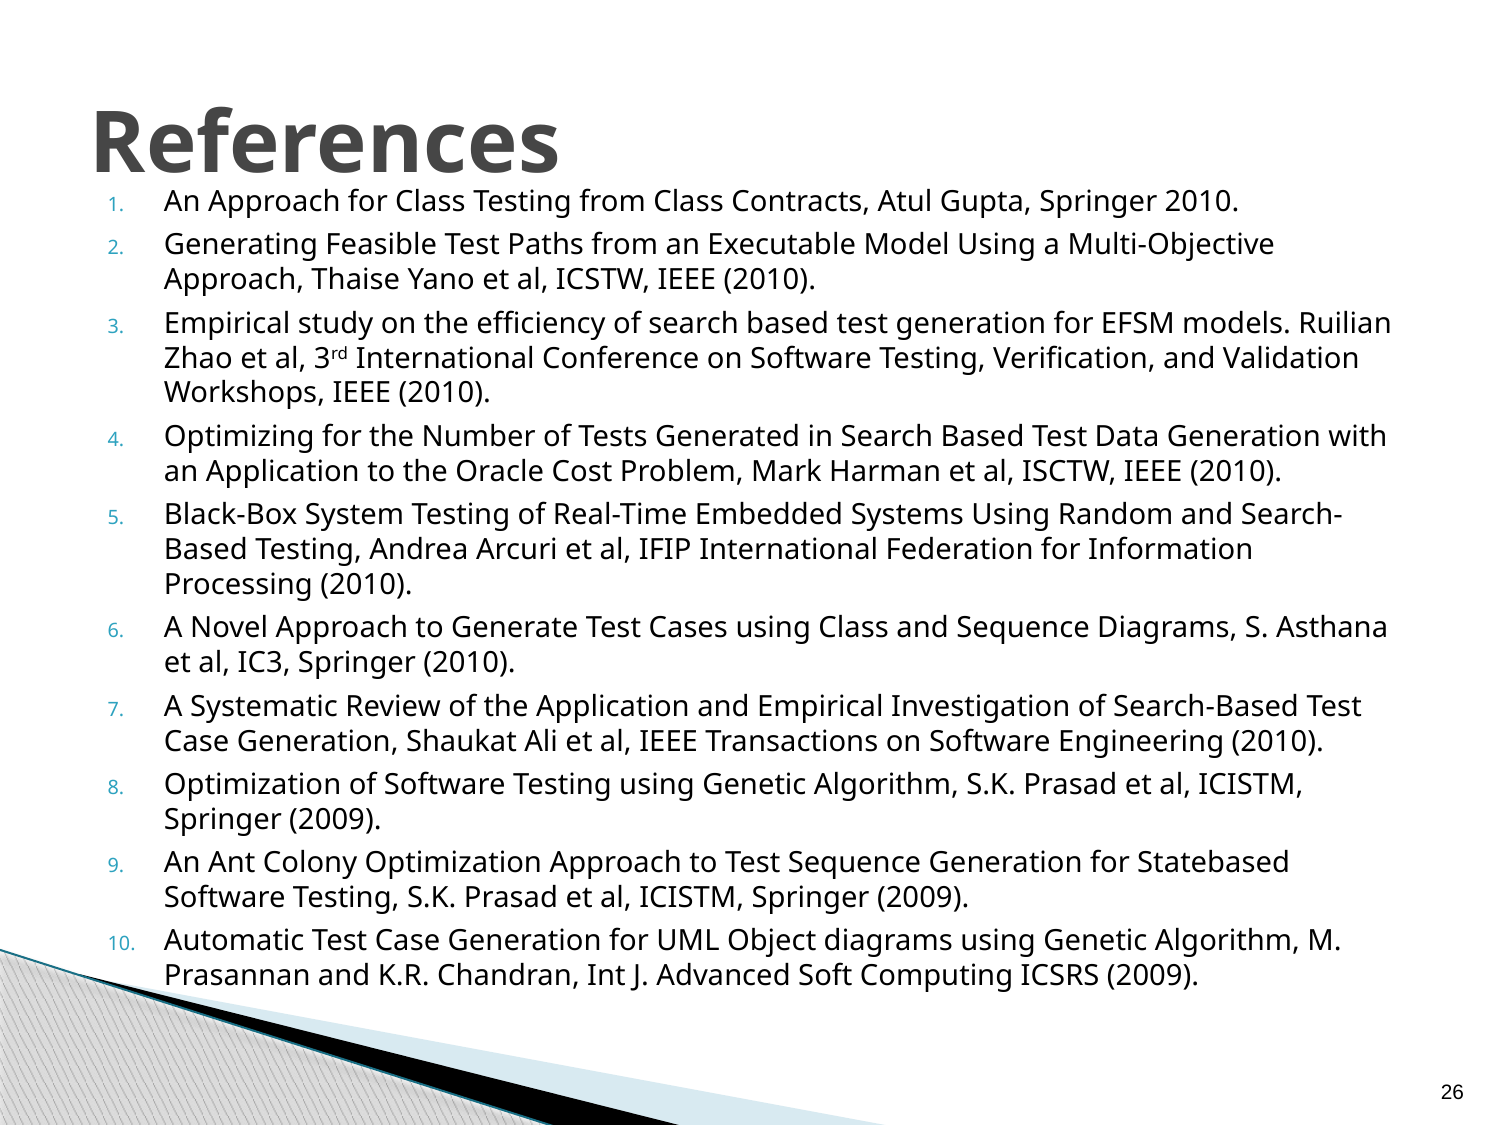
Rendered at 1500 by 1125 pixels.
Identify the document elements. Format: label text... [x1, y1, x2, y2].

slide_number 26 [1418, 1051, 1479, 1112]
list An Approach for Class Testing from Class Contracts, Atul Gupta, Springer 2010. Generating Feasible Test Paths from an Executable Model Using a Multi-Objective Approach, Thaise Yano et al, ICSTW, IEEE (2010). Empirical study on the efficiency of search based test generation for EFSM models. Ruilian Zhao et al, 3rd International Conference on Software Testing, Verification, and Validation Workshops, IEEE (2010). Optimizing for the Number of Tests Generated in Search Based Test Data Generation with an Application to the Oracle Cost Problem, Mark Harman et al, ISCTW, IEEE (2010). Black-Box System Testing of Real-Time Embedded Systems Using Random and Search-Based Testing, Andrea Arcuri et al, IFIP International Federation for Information Processing (2010). A Novel Approach to Generate Test Cases using Class and Sequence Diagrams, S. Asthana et al, IC3, Springer (2010). A Systematic Review of the Application and Empirical Investigation of Search-Based Test Case Generation, Shaukat Ali et al, IEEE Transactions on Software Engineering (2010). Optimization of Software Testing using Genetic Algorithm, S.K. Prasad et al, ICISTM, Springer (2009). An Ant Colony Optimization Approach to Test Sequence Generation for Statebased Software Testing, S.K. Prasad et al, ICISTM, Springer (2009). Automatic Test Case Generation for UML Object diagrams using Genetic Algorithm, M. Prasannan and K.R. Chandran, Int J. Advanced Soft Computing ICSRS (2009). [75, 233, 1425, 1125]
title References [75, 45, 1425, 233]
